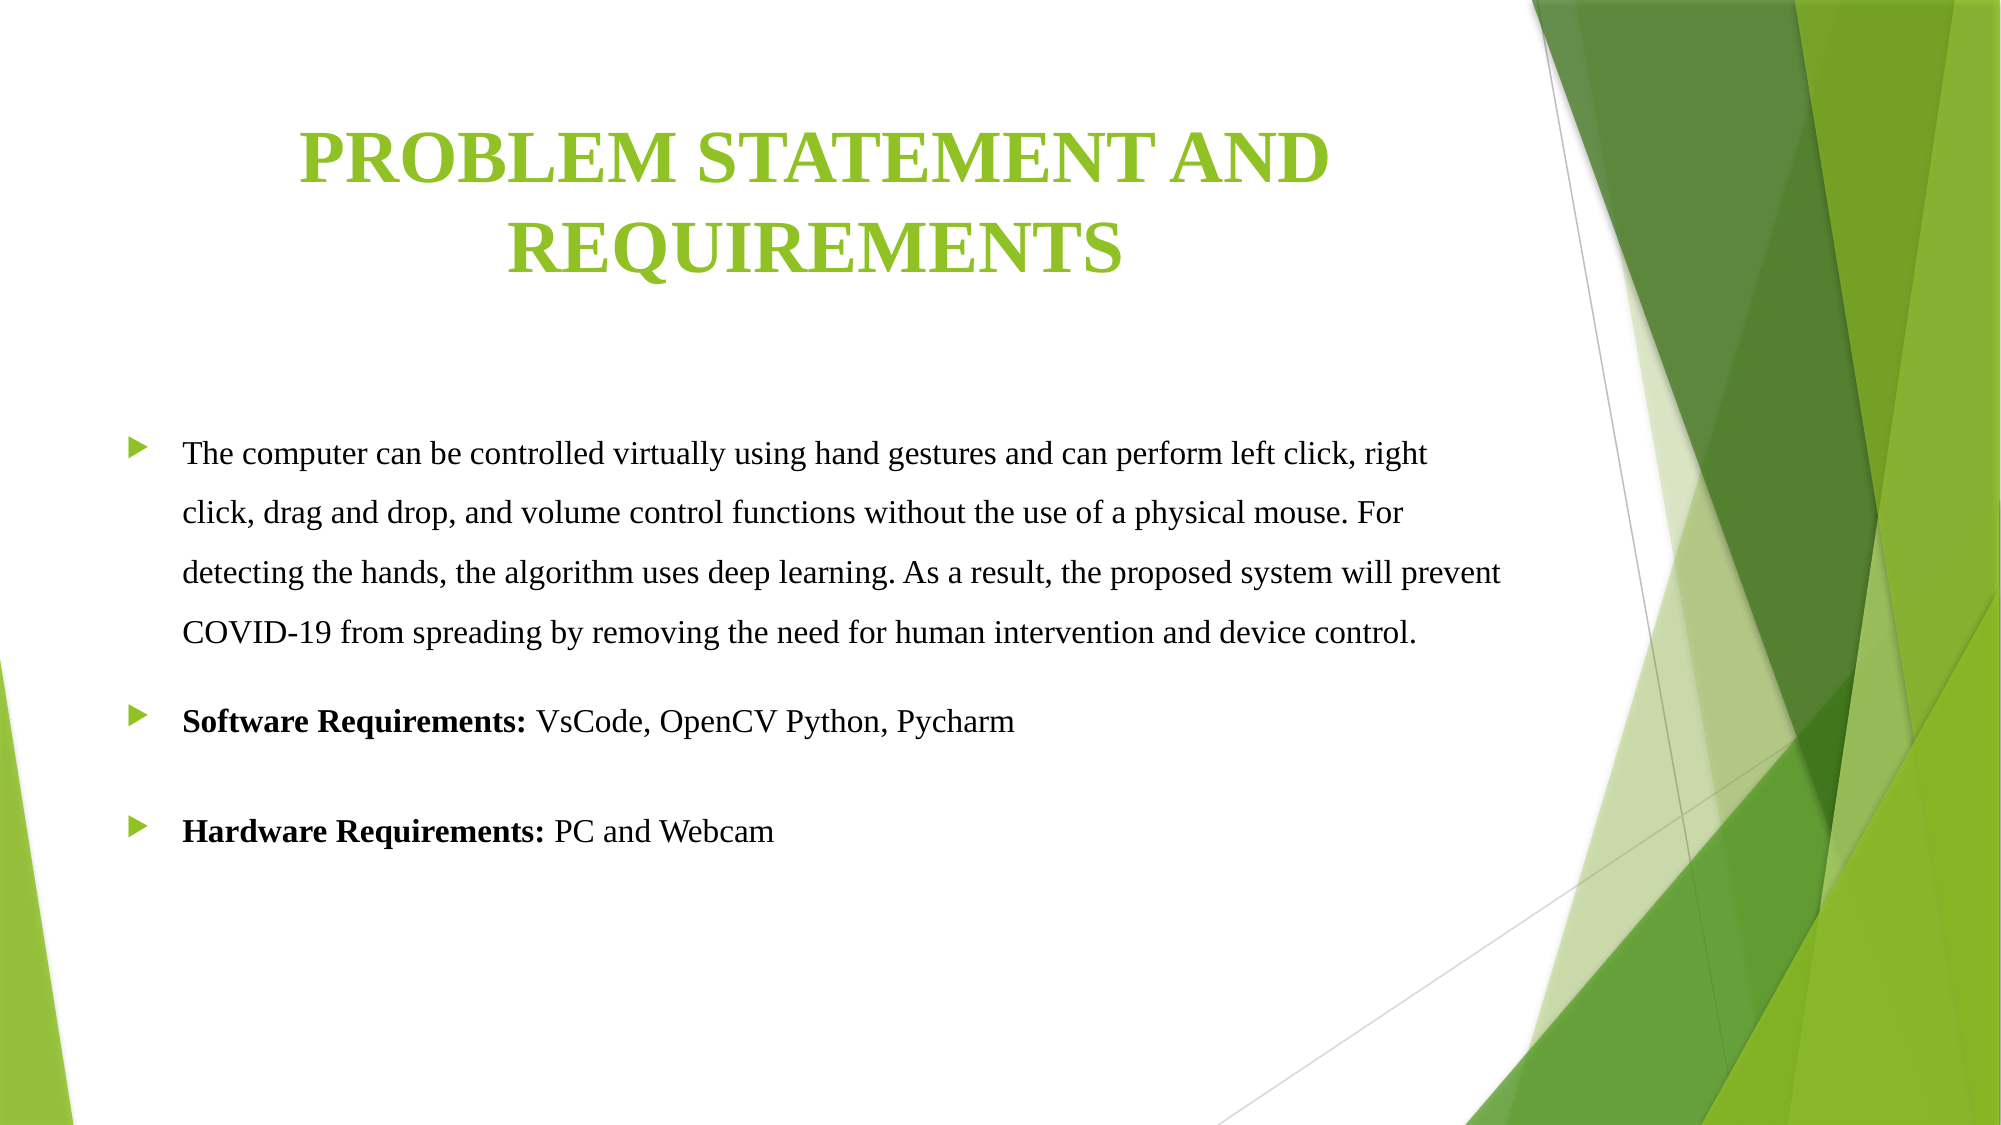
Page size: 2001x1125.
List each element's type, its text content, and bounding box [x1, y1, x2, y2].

list The computer can be controlled virtually using hand gestures and can perform left click, right click, drag and drop, and volume control functions without the use of a physical mouse. For detecting the hands, the algorithm uses deep learning. As a result, the proposed system will prevent COVID-19 from spreading by removing the need for human intervention and device control. Software Requirements: VsCode, OpenCV Python, Pycharm Hardware Requirements: PC and Webcam [111, 403, 1522, 992]
title PROBLEM STATEMENT AND REQUIREMENTS [111, 99, 1522, 317]
